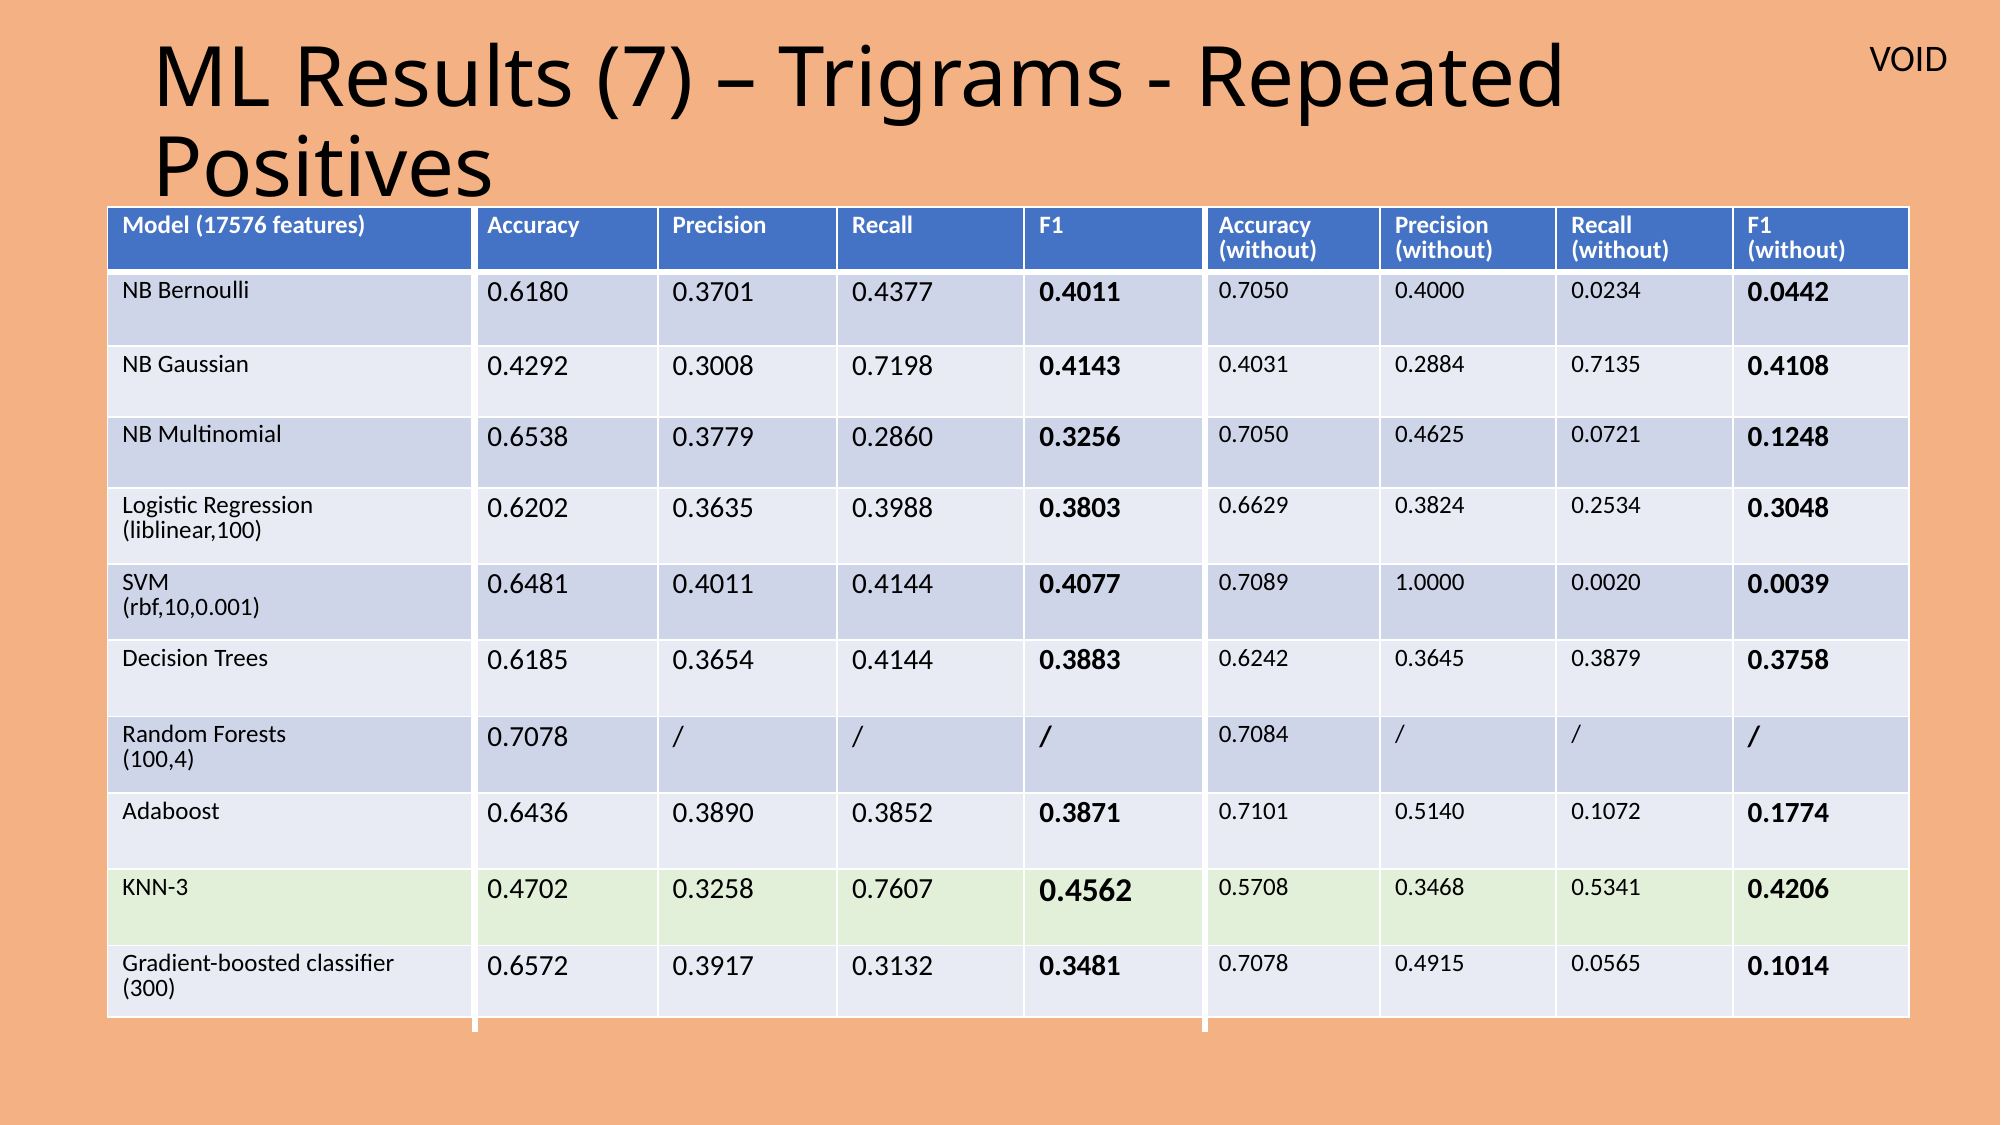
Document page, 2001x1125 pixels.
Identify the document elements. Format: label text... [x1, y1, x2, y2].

table_cell 0.7078 [1208, 946, 1379, 1016]
table_cell 0.4077 [1025, 565, 1202, 639]
table_cell 0.6436 [478, 794, 657, 868]
table_header Accuracy (without) [1208, 208, 1379, 269]
table_cell 0.0039 [1734, 565, 1908, 639]
table_header Accuracy [478, 208, 657, 269]
table_header Recall [838, 208, 1023, 269]
table_cell 0.4562 [1025, 870, 1202, 945]
table_cell 0.7101 [1208, 794, 1379, 868]
table_cell 0.3048 [1734, 489, 1908, 563]
table_cell 0.6629 [1208, 489, 1379, 563]
table_cell 0.3803 [1025, 489, 1202, 563]
table_cell Random Forests (100,4) [108, 717, 471, 792]
table_cell 0.3890 [659, 794, 836, 868]
table_cell 0.2860 [838, 418, 1023, 487]
table_cell / [1557, 717, 1732, 792]
table_cell 0.3883 [1025, 641, 1202, 716]
table_cell 0.3258 [659, 870, 836, 945]
table_cell 0.2534 [1557, 489, 1732, 563]
table_cell 0.0020 [1557, 565, 1732, 639]
table_cell 0.4144 [838, 565, 1023, 639]
table_cell NB Gaussian [108, 347, 471, 416]
text_box VOID [1854, 27, 1963, 87]
table_cell 0.6180 [478, 275, 657, 345]
table_cell 0.4011 [1025, 275, 1202, 345]
table_cell 0.7198 [838, 347, 1023, 416]
table_cell 0.6538 [478, 418, 657, 487]
table_cell 0.6572 [478, 946, 657, 1016]
table_cell 0.3779 [659, 418, 836, 487]
table_cell 0.3701 [659, 275, 836, 345]
table_cell 0.7050 [1208, 418, 1379, 487]
table_cell 0.4915 [1381, 946, 1555, 1016]
table_cell 1.0000 [1381, 565, 1555, 639]
table_cell / [838, 717, 1023, 792]
table_header Model (17576 features) [108, 208, 471, 269]
table_cell 0.5341 [1557, 870, 1732, 945]
table_cell 0.0442 [1734, 275, 1908, 345]
table_cell 0.3879 [1557, 641, 1732, 716]
table_cell 0.7135 [1557, 347, 1732, 416]
title ML Results (7) – Trigrams - Repeated Positives [137, 16, 1863, 206]
table_cell 0.3824 [1381, 489, 1555, 563]
table_cell 0.3256 [1025, 418, 1202, 487]
table_cell 0.6242 [1208, 641, 1379, 716]
table_header Precision (without) [1381, 208, 1555, 269]
table_cell 0.4292 [478, 347, 657, 416]
table_cell 0.3654 [659, 641, 836, 716]
table_cell 0.6185 [478, 641, 657, 716]
table_cell 0.7084 [1208, 717, 1379, 792]
table_cell Gradient-boosted classifier (300) [108, 946, 471, 1016]
table_cell 0.3468 [1381, 870, 1555, 945]
table_cell 0.6202 [478, 489, 657, 563]
table_cell 0.7607 [838, 870, 1023, 945]
table_cell 0.4206 [1734, 870, 1908, 945]
table_cell NB Bernoulli [108, 275, 471, 345]
table_cell 0.7078 [478, 717, 657, 792]
table_cell 0.2884 [1381, 347, 1555, 416]
table_cell 0.3917 [659, 946, 836, 1016]
table_cell SVM (rbf,10,0.001) [108, 565, 471, 639]
table_cell 0.4143 [1025, 347, 1202, 416]
table_cell 0.0234 [1557, 275, 1732, 345]
table_cell 0.1248 [1734, 418, 1908, 487]
table_cell 0.0565 [1557, 946, 1732, 1016]
table_cell 0.4011 [659, 565, 836, 639]
table_cell 0.4108 [1734, 347, 1908, 416]
table_cell 0.4031 [1208, 347, 1379, 416]
table_cell 0.5708 [1208, 870, 1379, 945]
table_cell 0.3852 [838, 794, 1023, 868]
table_cell 0.3645 [1381, 641, 1555, 716]
table_cell 0.3481 [1025, 946, 1202, 1016]
table_header Recall (without) [1557, 208, 1732, 269]
table_cell / [1381, 717, 1555, 792]
table_cell Logistic Regression (liblinear,100) [108, 489, 471, 563]
table_cell KNN-3 [108, 870, 471, 945]
table_cell 0.4144 [838, 641, 1023, 716]
table_cell 0.4625 [1381, 418, 1555, 487]
table_cell Decision Trees [108, 641, 471, 716]
table_cell 0.3988 [838, 489, 1023, 563]
table_cell 0.1014 [1734, 946, 1908, 1016]
table_cell 0.4000 [1381, 275, 1555, 345]
table_cell 0.4377 [838, 275, 1023, 345]
table_header F1 [1025, 208, 1202, 269]
table_cell / [1734, 717, 1908, 792]
table_cell 0.1072 [1557, 794, 1732, 868]
table_cell 0.7050 [1208, 275, 1379, 345]
table_cell NB Multinomial [108, 418, 471, 487]
table_cell 0.3758 [1734, 641, 1908, 716]
table_header Precision [659, 208, 836, 269]
table_cell 0.0721 [1557, 418, 1732, 487]
table_cell 0.4702 [478, 870, 657, 945]
table_cell Adaboost [108, 794, 471, 868]
table_cell 0.7089 [1208, 565, 1379, 639]
table_cell 0.3132 [838, 946, 1023, 1016]
table_cell 0.1774 [1734, 794, 1908, 868]
table_cell / [1025, 717, 1202, 792]
table_cell 0.6481 [478, 565, 657, 639]
table_cell 0.3635 [659, 489, 836, 563]
table_cell 0.3871 [1025, 794, 1202, 868]
table_cell 0.3008 [659, 347, 836, 416]
table_header F1 (without) [1734, 208, 1908, 269]
table_cell / [659, 717, 836, 792]
table_cell 0.5140 [1381, 794, 1555, 868]
